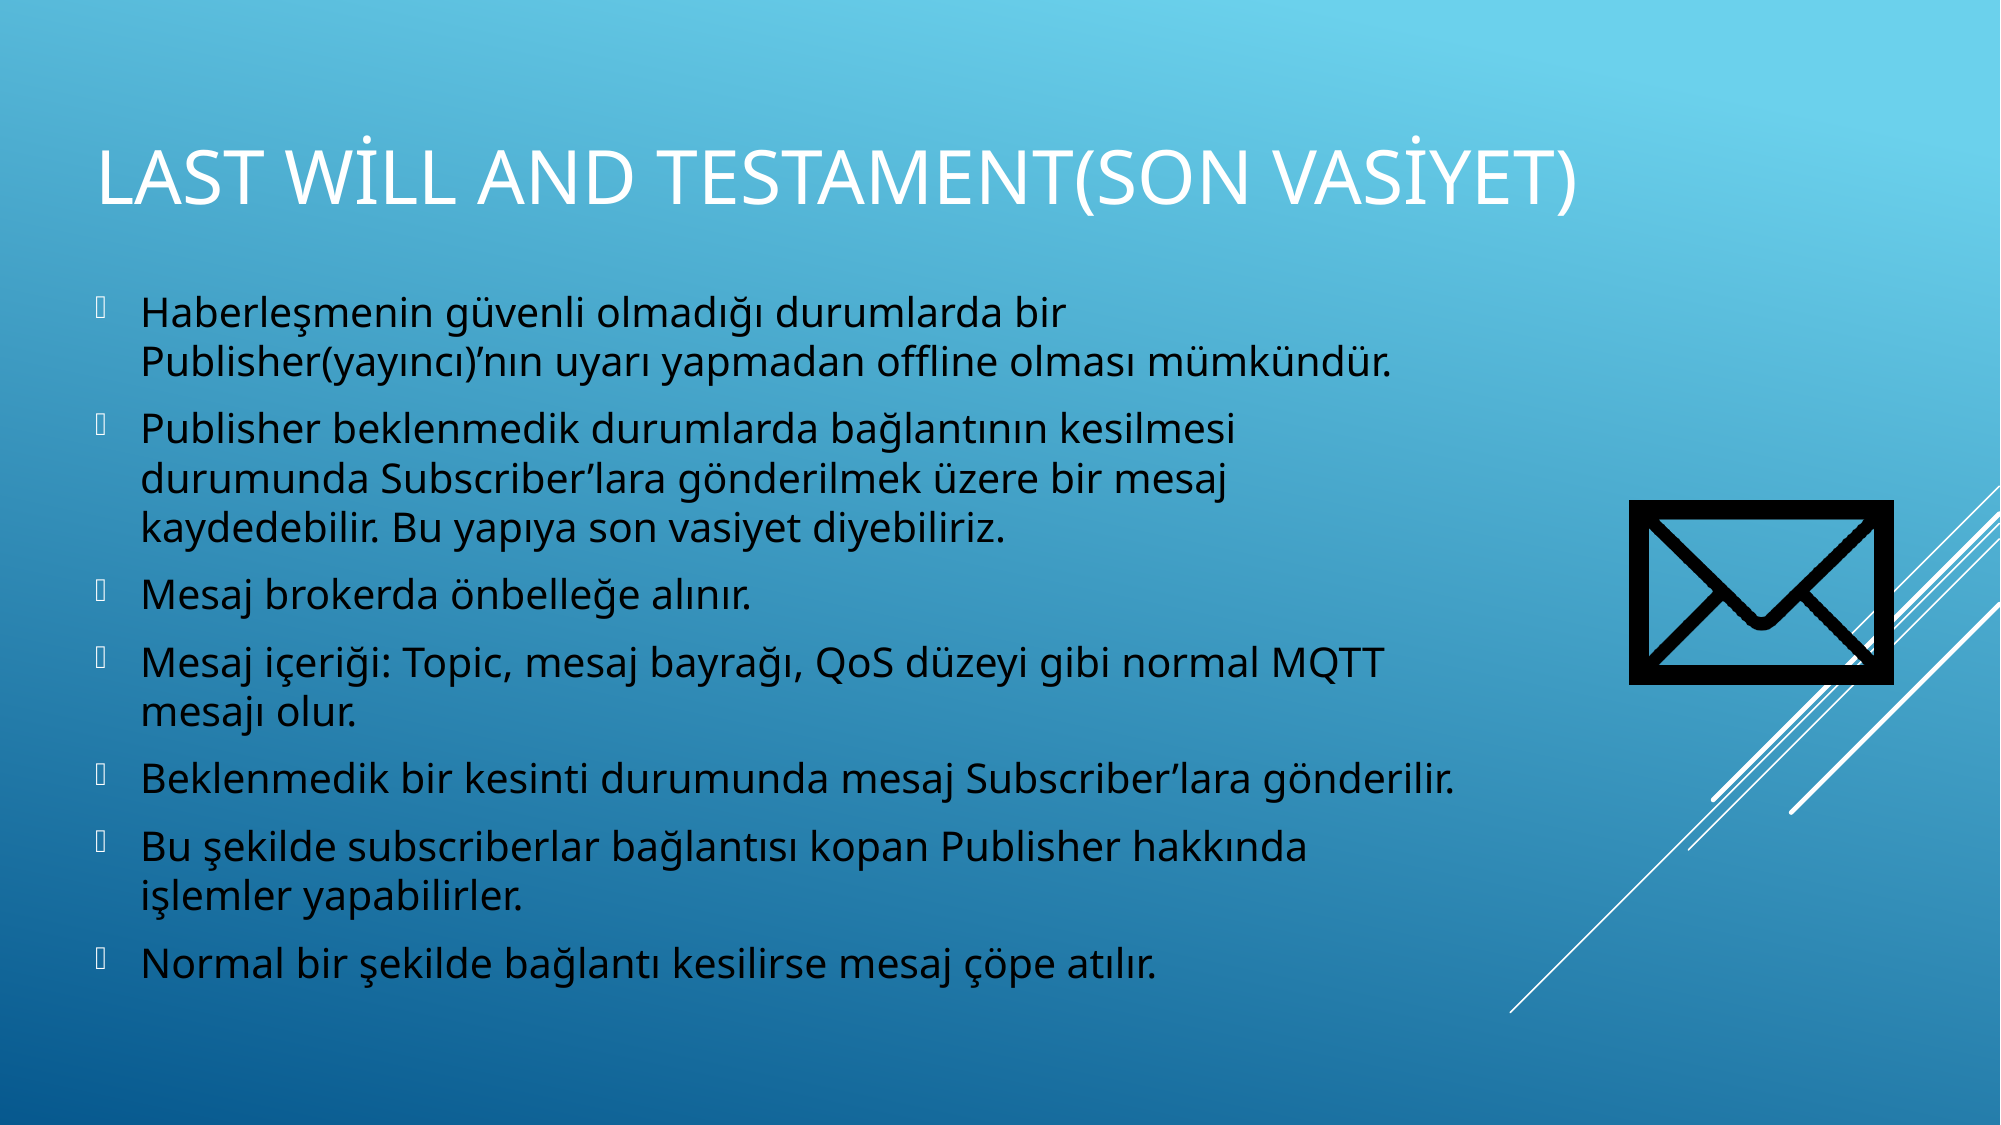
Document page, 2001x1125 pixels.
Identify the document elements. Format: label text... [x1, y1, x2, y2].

list Haberleşmenin güvenli olmadığı durumlarda bir Publisher(yayıncı)’nın uyarı yapmadan offline olması mümkündür. Publisher beklenmedik durumlarda bağlantının kesilmesi durumunda Subscriber’lara gönderilmek üzere bir mesaj kaydedebilir. Bu yapıya son vasiyet diyebiliriz. Mesaj brokerda önbelleğe alınır. Mesaj içeriği: Topic, mesaj bayrağı, QoS düzeyi gibi normal MQTT mesajı olur. Beklenmedik bir kesinti durumunda mesaj Subscriber’lara gönderilir. Bu şekilde subscriberlar bağlantısı kopan Publisher hakkında işlemler yapabilirler. Normal bir şekilde bağlantı kesilirse mesaj çöpe atılır. [79, 260, 1480, 1012]
picture [1601, 432, 1921, 752]
title Last will and testament(son vasiyet) [79, 50, 1726, 298]
